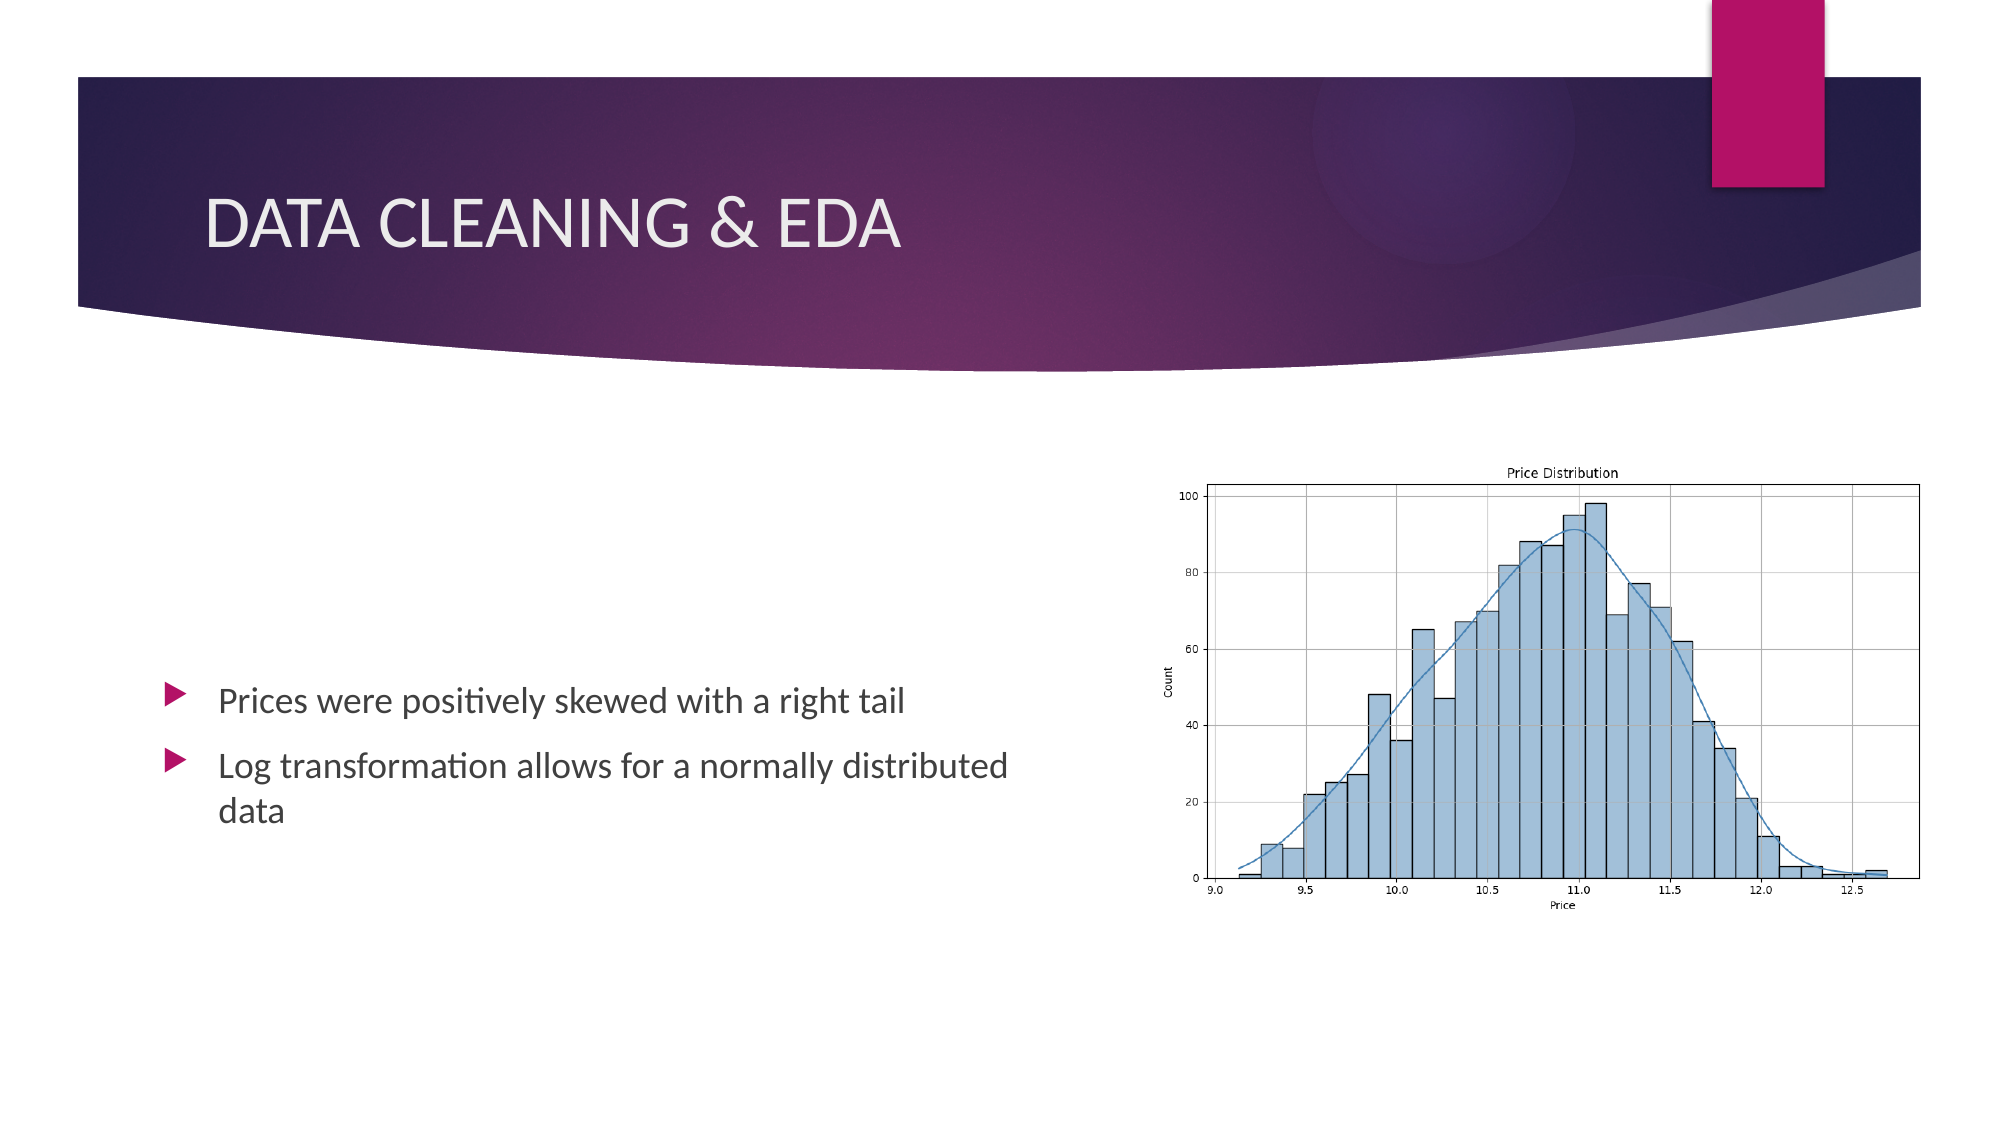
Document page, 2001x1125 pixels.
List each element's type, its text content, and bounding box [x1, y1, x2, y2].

title DATA CLEANING & EDA [189, 159, 1627, 276]
list Prices were positively skewed with a right tail Log transformation allows for a normally distributed data [146, 668, 1072, 946]
picture [1155, 458, 1927, 919]
